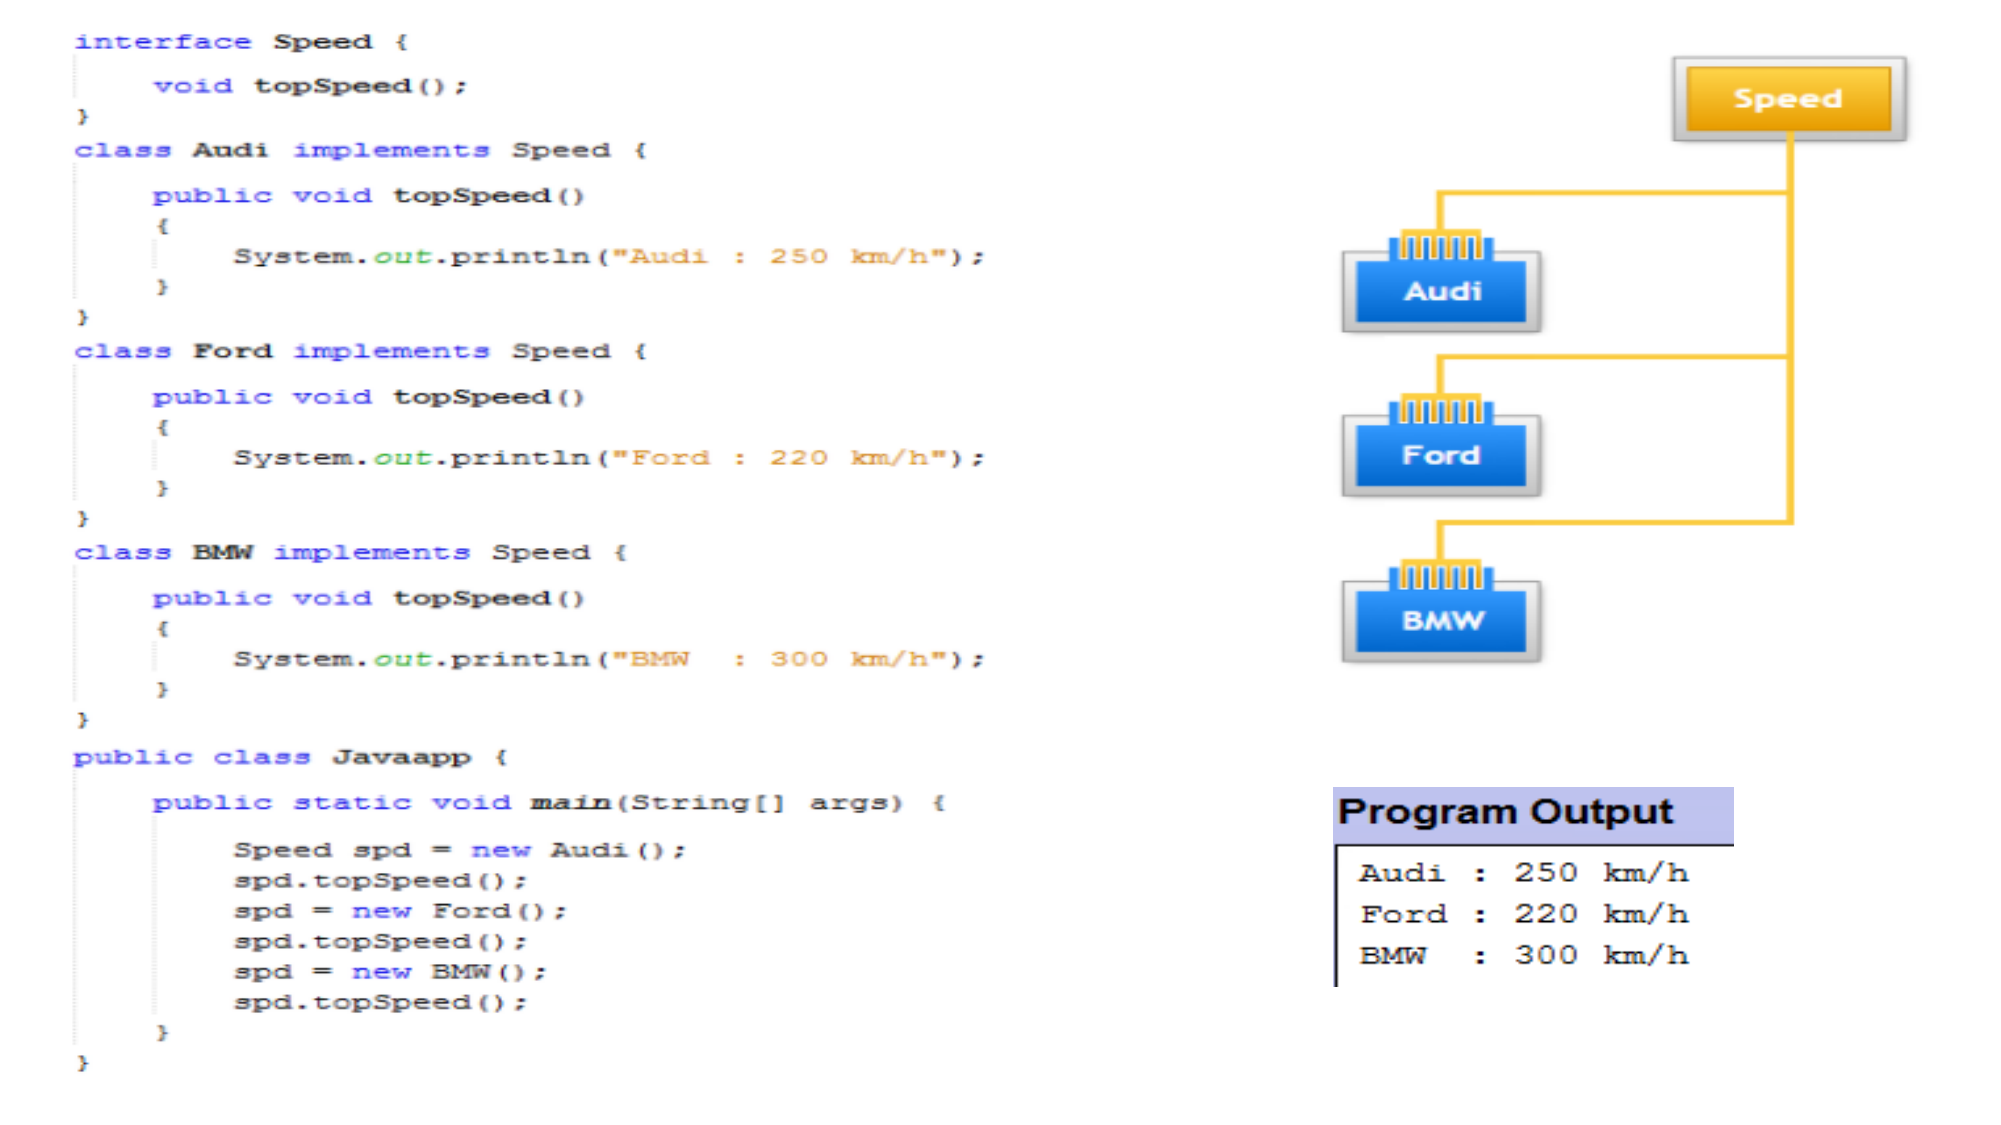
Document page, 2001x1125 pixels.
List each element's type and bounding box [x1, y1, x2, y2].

picture [49, 24, 1950, 1088]
